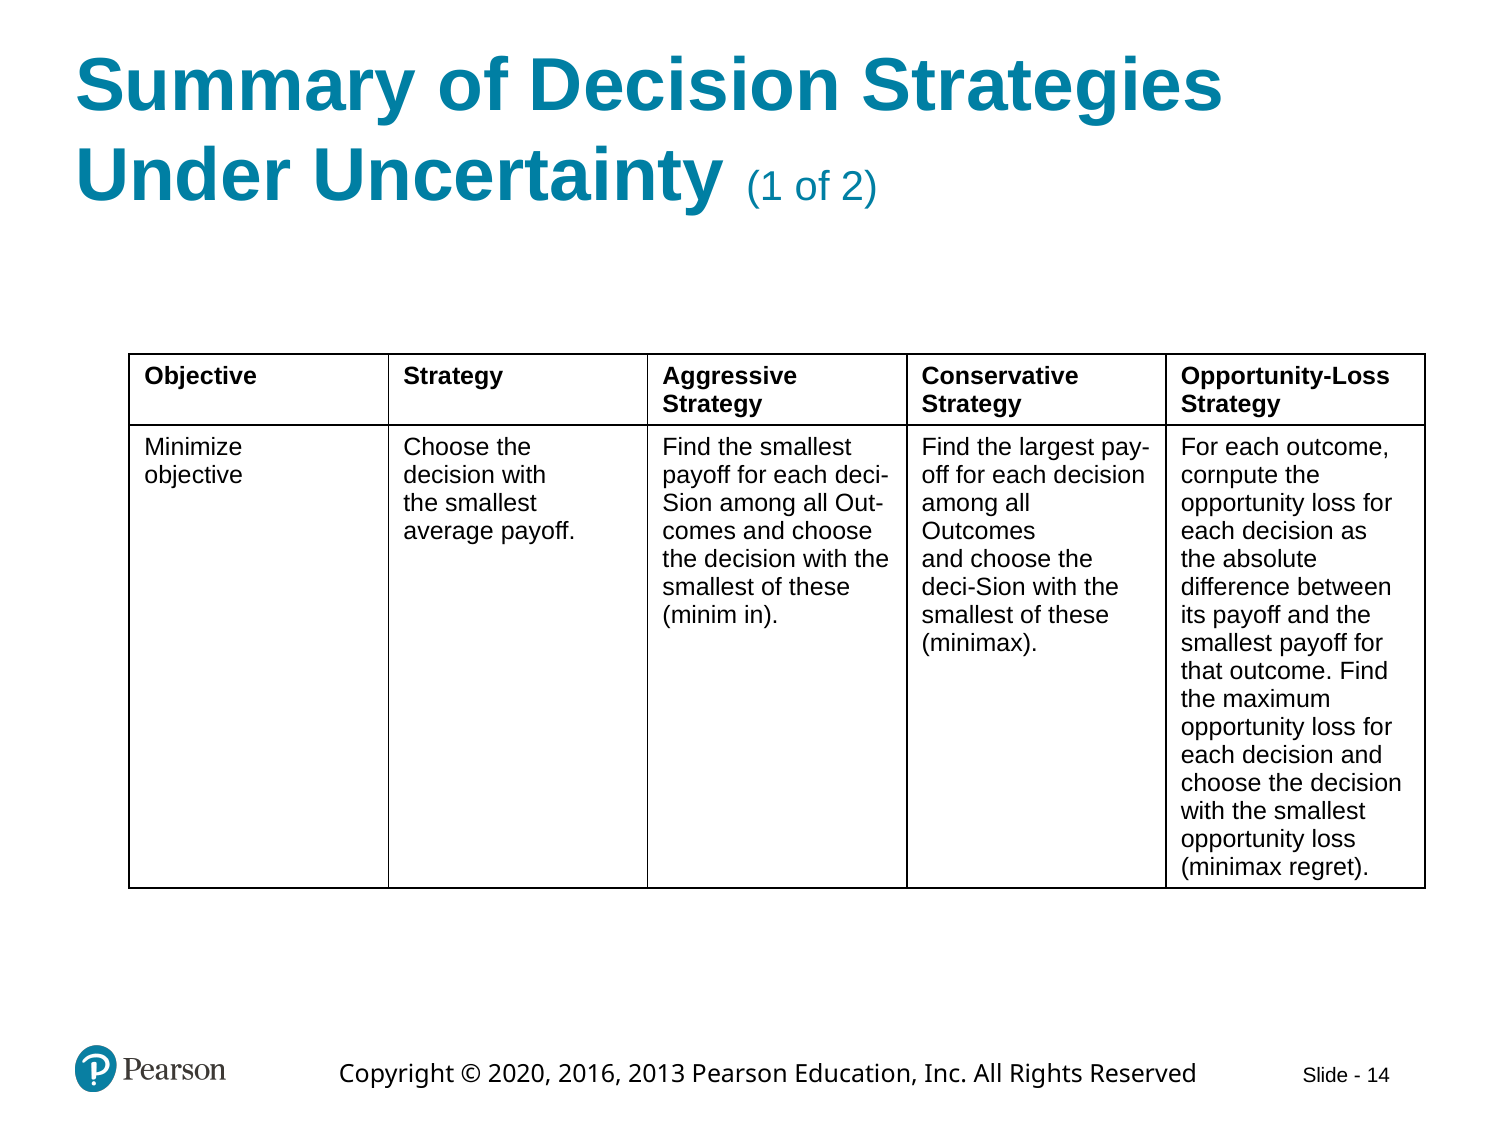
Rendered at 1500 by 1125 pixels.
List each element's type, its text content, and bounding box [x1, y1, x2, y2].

table_cell For each outcome, cornpute the opportunity loss for each decision as the absolute difference between its payoff and the smallest payoff for that outcome. Find the maximum opportunity loss for each decision and choose the decision with the smallest opportunity loss (minimax regret). [1167, 426, 1424, 887]
picture [75, 1045, 90, 1061]
table_cell Choose the decision with the smallest average payoff. [389, 426, 647, 887]
picture [101, 1045, 226, 1092]
table_header Aggressive Strategy [648, 355, 906, 424]
table_header Opportunity-Loss Strategy [1167, 355, 1424, 424]
table_cell Find the largest pay- off for each decision among all Outcomes and choose the deci-Sion with the smallest of these (minimax). [908, 426, 1165, 887]
picture [75, 1078, 86, 1092]
table_header Objective [130, 355, 388, 424]
table_header Strategy [389, 355, 647, 424]
table_cell Find the smallest payoff for each deci- Sion among all Out- comes and choose the decision with the smallest of these (minim in). [648, 426, 906, 887]
table_header Conservative Strategy [908, 355, 1165, 424]
table_cell Minimize objective [130, 426, 388, 887]
picture [83, 1054, 109, 1079]
title Summary of Decision Strategies Under Uncertainty (1 of 2) [75, 35, 1425, 216]
